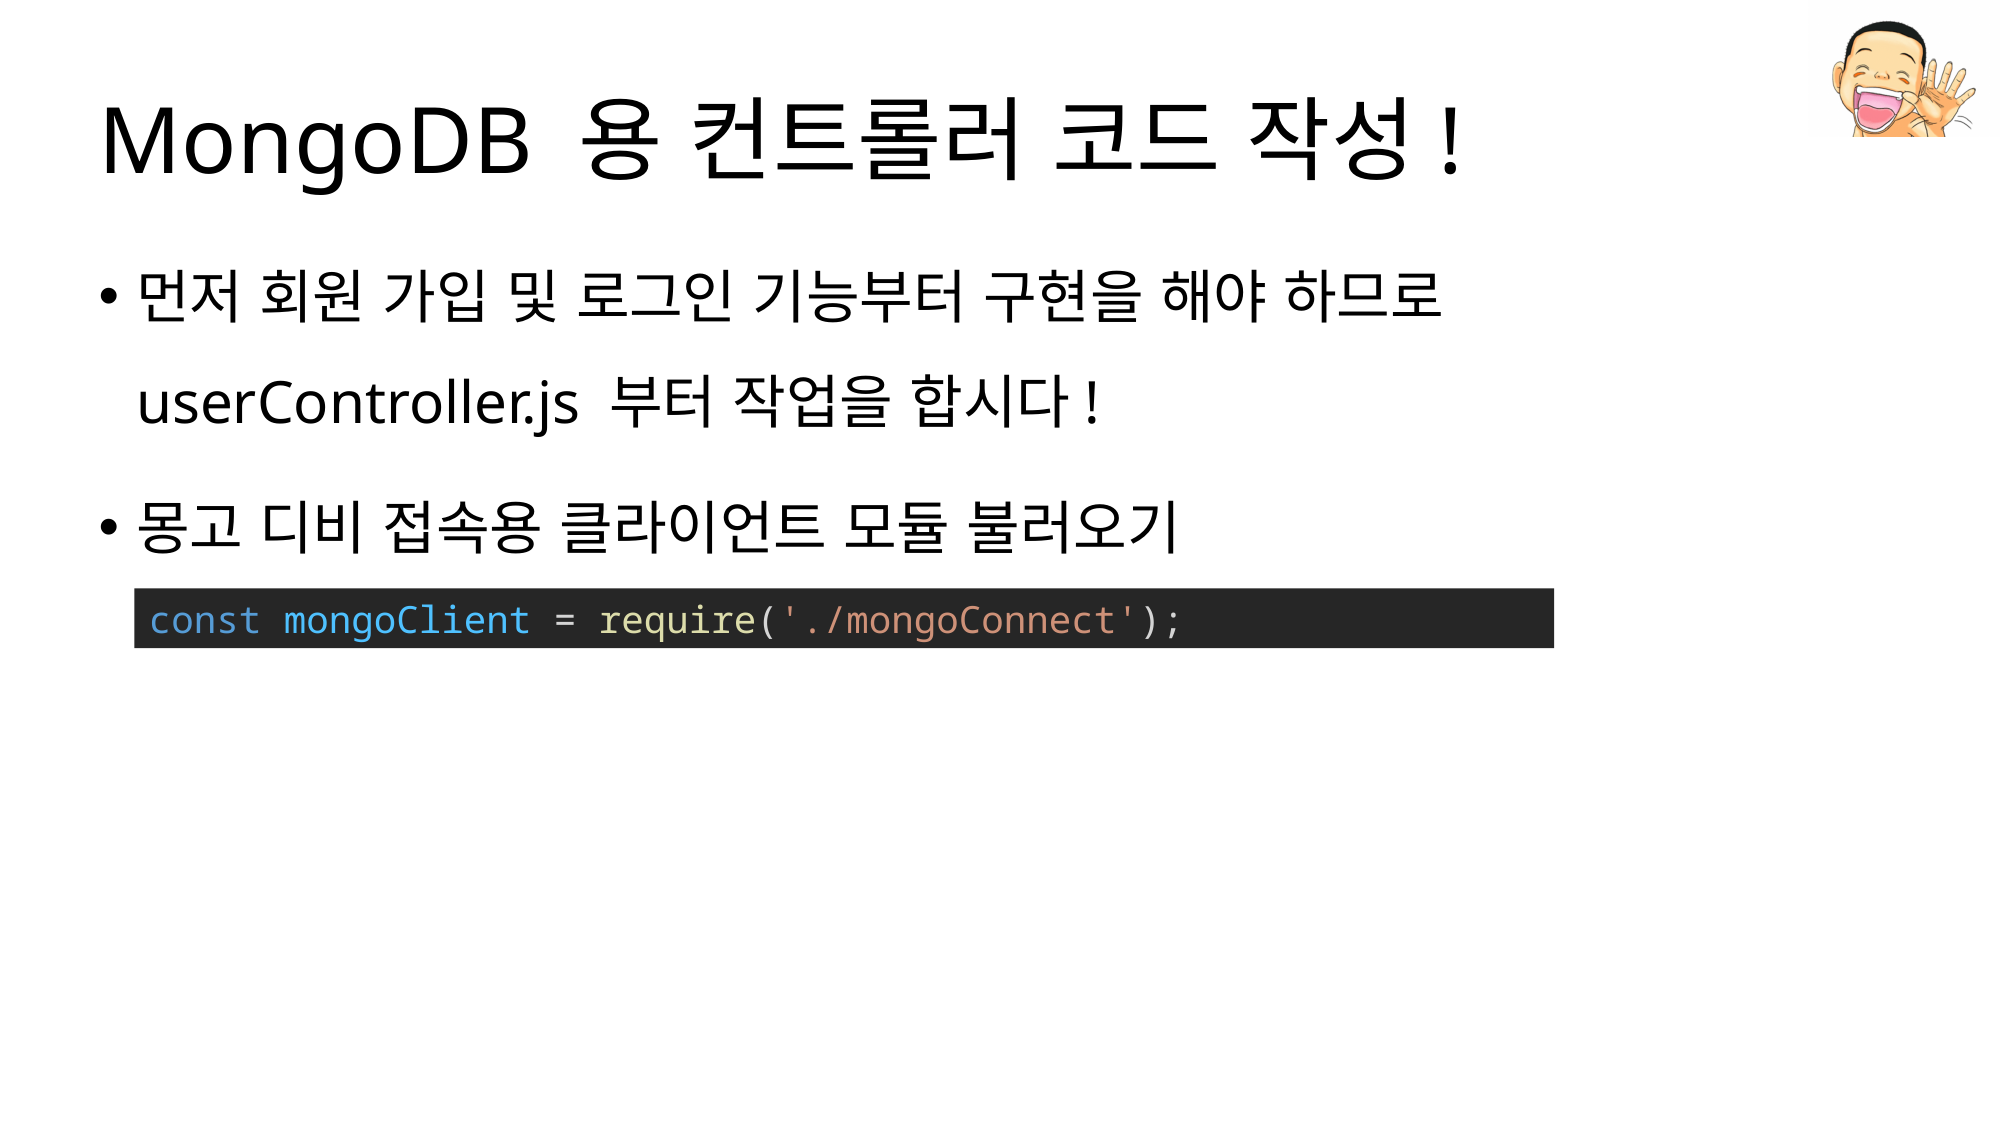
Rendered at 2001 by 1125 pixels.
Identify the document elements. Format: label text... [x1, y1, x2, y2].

picture [1931, 0, 2000, 137]
text_box const mongoClient = require('./mongoConnect'); [134, 588, 1555, 649]
title MongoDB 용 컨트롤러 코드 작성! [83, 0, 1931, 217]
list 먼저 회원 가입 및 로그인 기능부터 구현을 해야 하므로 userController.js 부터 작업을 합시다! 몽고 디비 접속용 클라이언트 모듈 불러오기 [83, 217, 1931, 1125]
